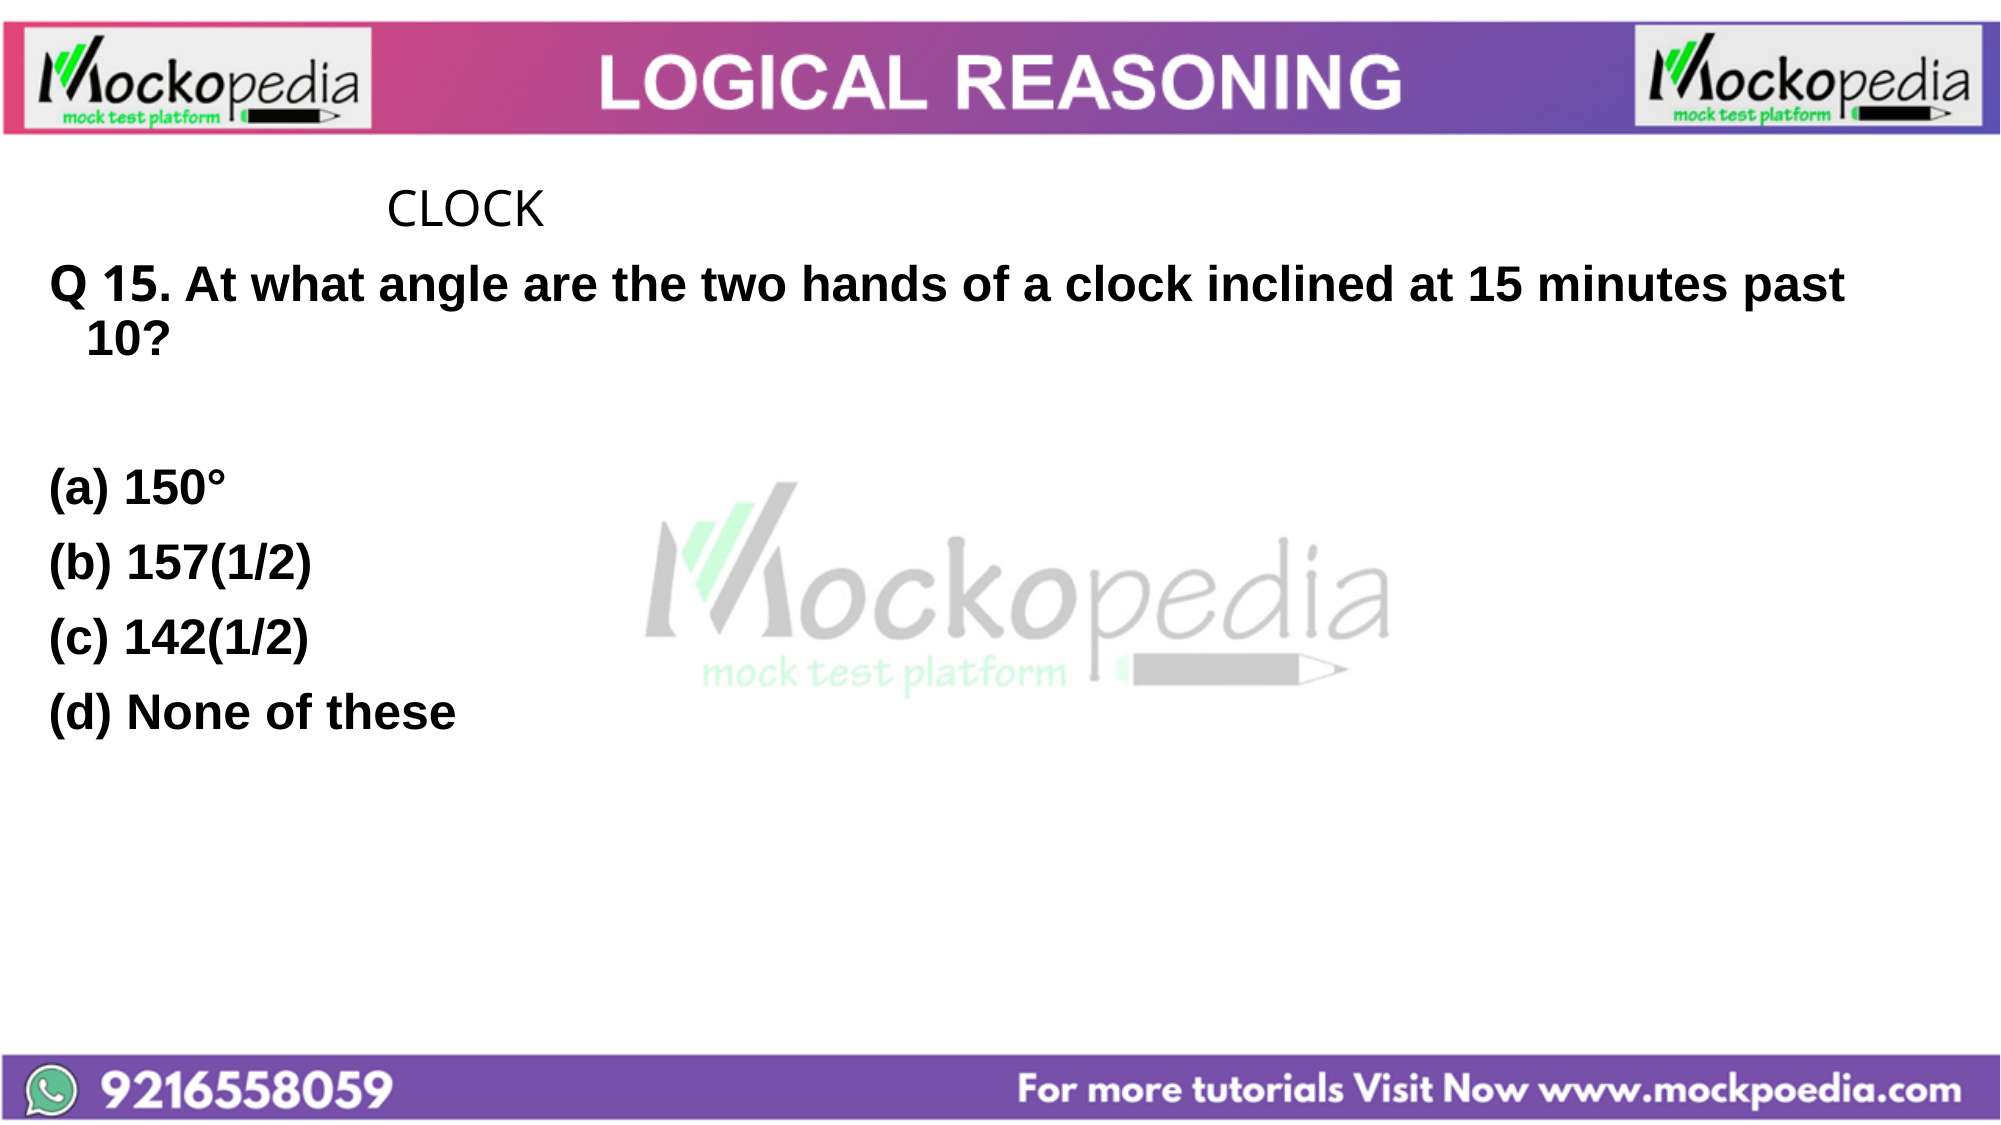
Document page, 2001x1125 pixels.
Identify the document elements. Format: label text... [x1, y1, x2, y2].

picture [0, 0, 2001, 1125]
title [41, 31, 1959, 142]
list CLOCK Q 15. At what angle are the two hands of a clock inclined at 15 minutes past 10? 150° (b) 157(1/2) (c) 142(1/2) (d) None of these [33, 175, 1959, 1053]
